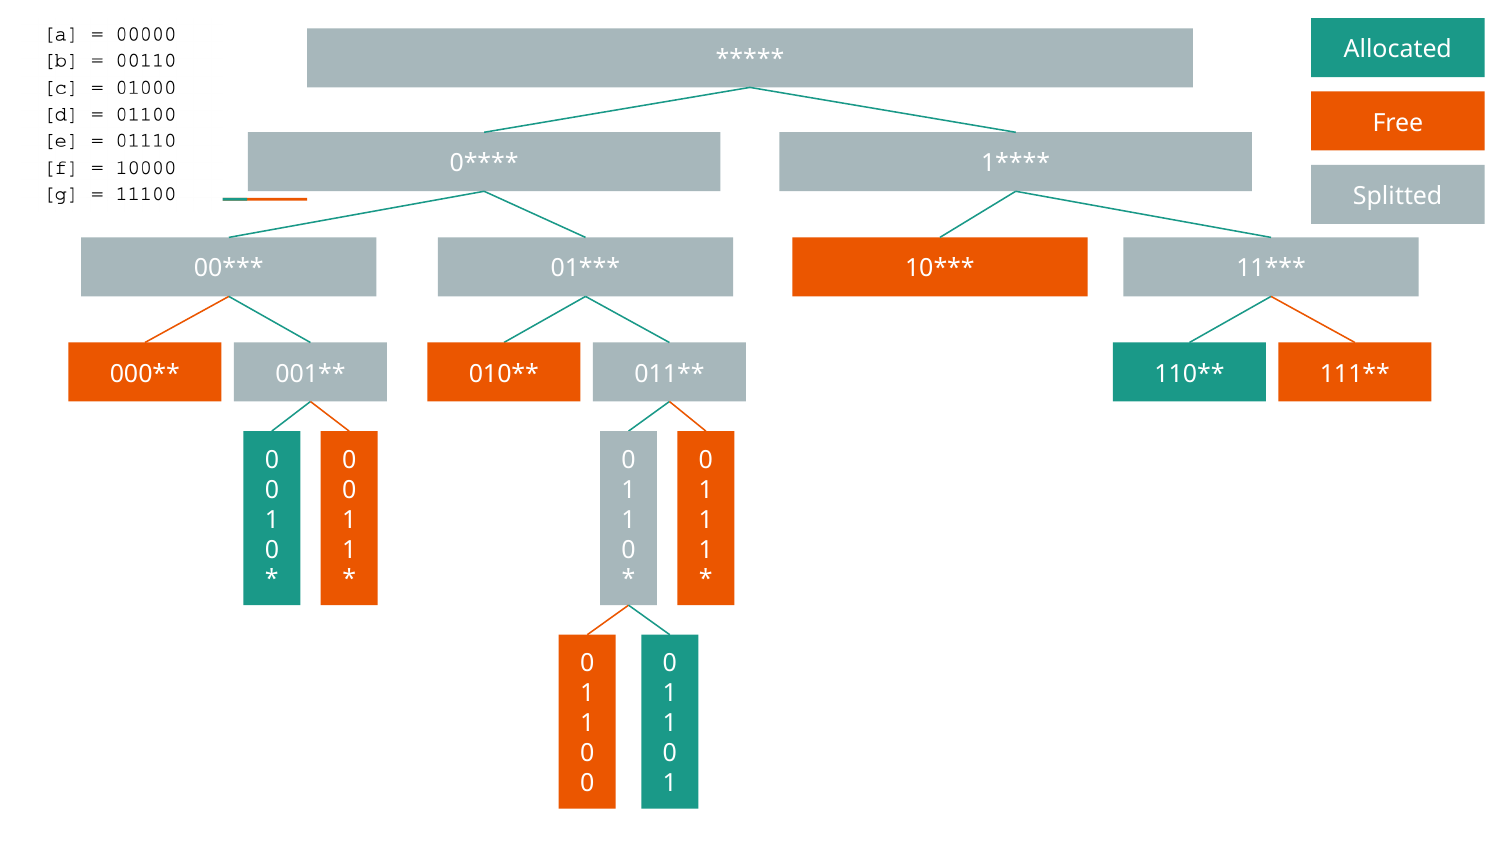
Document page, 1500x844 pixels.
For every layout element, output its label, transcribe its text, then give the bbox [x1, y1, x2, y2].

picture [21, 17, 223, 212]
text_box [669, 401, 707, 432]
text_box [1015, 191, 1272, 238]
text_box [503, 296, 583, 343]
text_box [310, 401, 350, 432]
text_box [483, 87, 747, 133]
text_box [144, 296, 226, 343]
text_box 00*** [81, 237, 377, 297]
text_box 1**** [779, 132, 1252, 192]
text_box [587, 604, 627, 635]
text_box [228, 296, 311, 343]
text_box Allocated [1311, 18, 1485, 78]
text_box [939, 191, 1013, 238]
text_box 11*** [1123, 237, 1419, 297]
text_box 0011* [320, 431, 378, 606]
text_box 010** [427, 342, 581, 402]
text_box 0110 1 [641, 634, 699, 809]
text_box ***** [307, 28, 1193, 88]
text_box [749, 87, 1017, 133]
text_box 011** [592, 342, 746, 402]
text_box Free [1311, 91, 1485, 151]
text_box Splitted [1311, 164, 1485, 224]
text_box 0**** [247, 132, 721, 192]
text_box 0110* [600, 431, 657, 603]
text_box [271, 401, 308, 432]
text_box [628, 604, 671, 635]
text_box 000** [68, 342, 222, 402]
text_box 01100 [558, 634, 616, 809]
text_box 10*** [792, 237, 1088, 297]
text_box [228, 191, 481, 238]
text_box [1270, 296, 1356, 343]
text_box 0010* [243, 431, 301, 606]
text_box 0111* [677, 431, 735, 606]
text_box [1189, 296, 1268, 343]
text_box 01*** [437, 237, 734, 297]
text_box 001** [233, 342, 387, 402]
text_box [628, 401, 667, 432]
text_box 110** [1112, 342, 1266, 402]
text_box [483, 191, 586, 238]
text_box 111** [1278, 342, 1432, 402]
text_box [585, 296, 670, 343]
